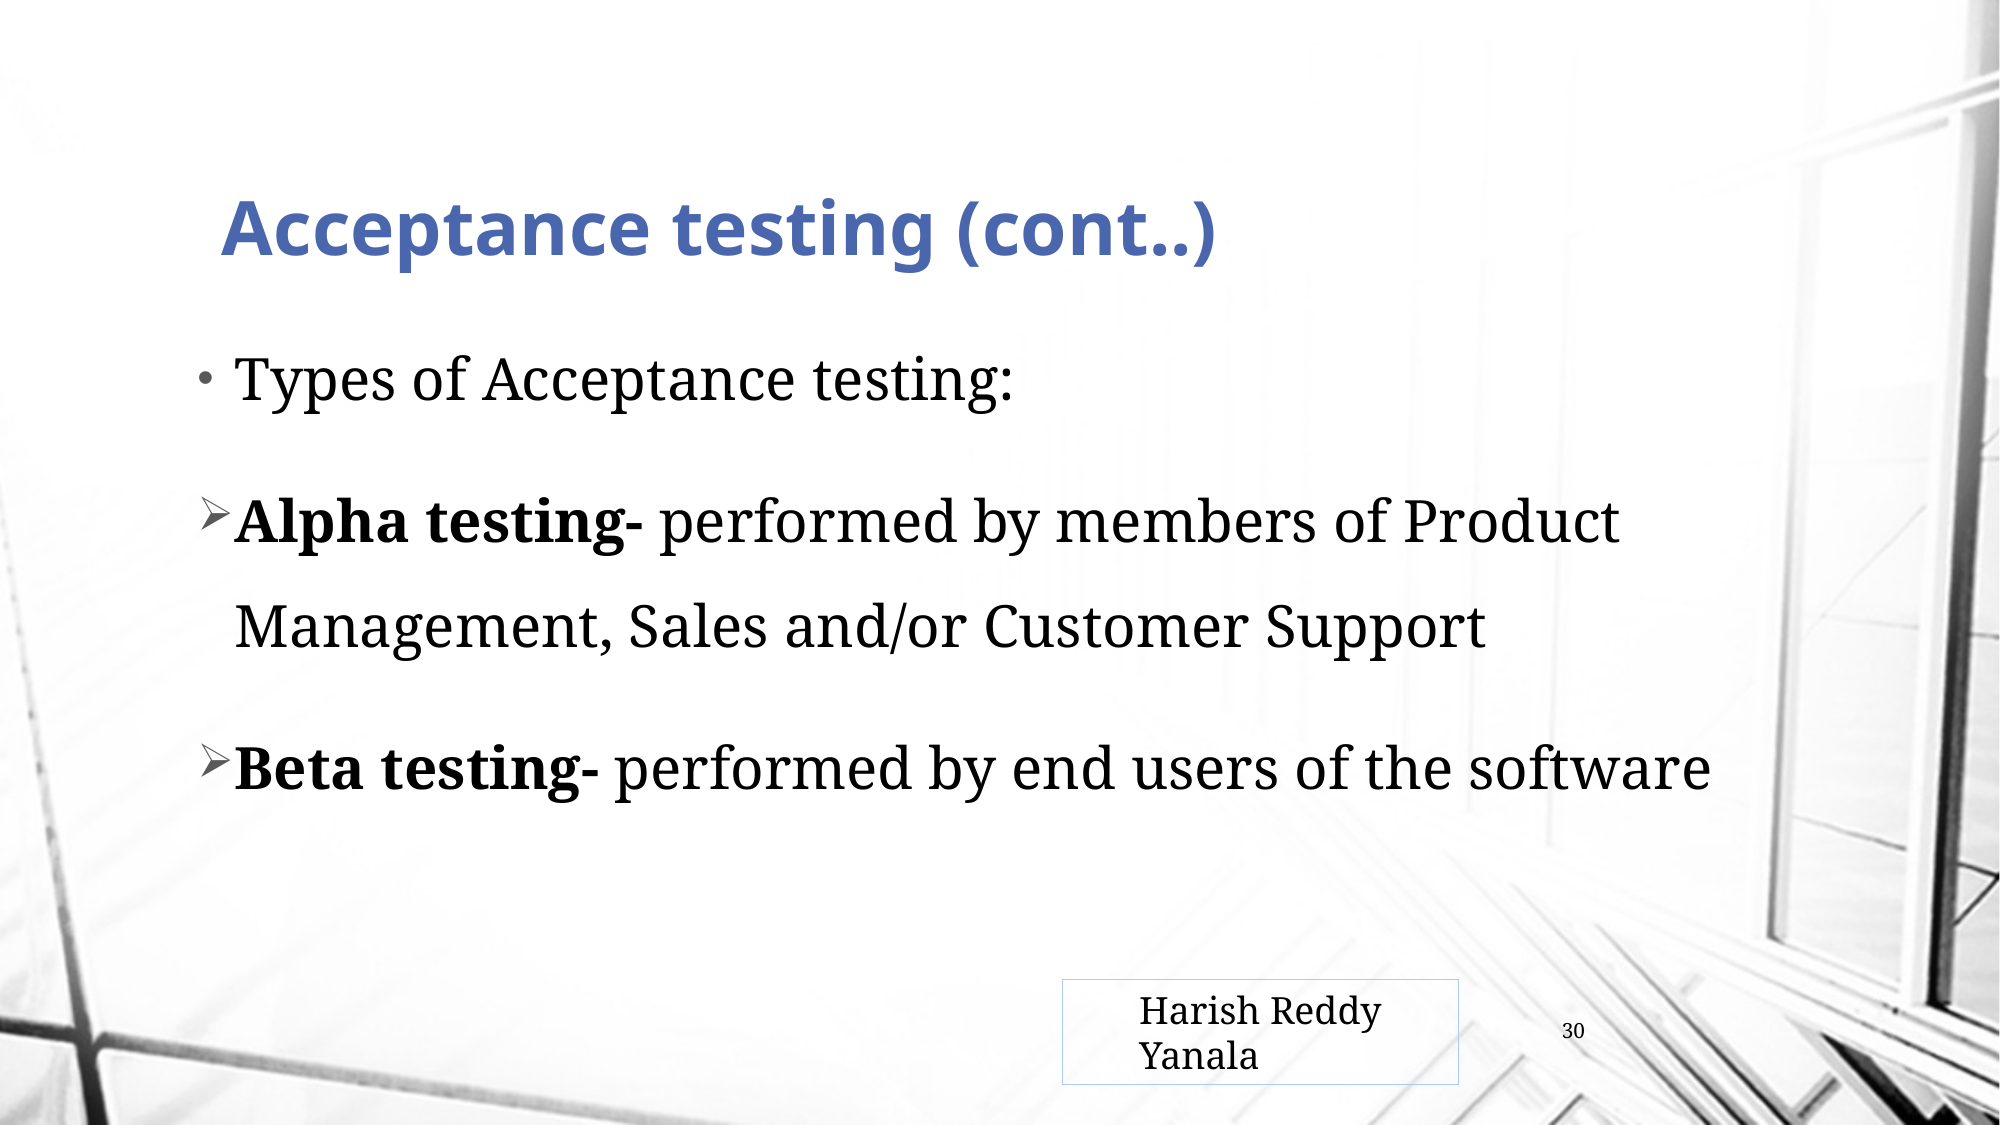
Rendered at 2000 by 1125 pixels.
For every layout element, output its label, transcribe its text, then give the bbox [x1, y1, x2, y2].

list Types of Acceptance testing: Alpha testing- performed by members of Product Management, Sales and/or Customer Support Beta testing- performed by end users of the software [174, 299, 1797, 988]
title Acceptance testing (cont..) [206, 48, 1797, 278]
picture [0, 0, 2000, 1125]
slide_number 30 [1459, 1009, 1600, 1055]
text_box Harish Reddy Yanala [1062, 979, 1459, 1085]
